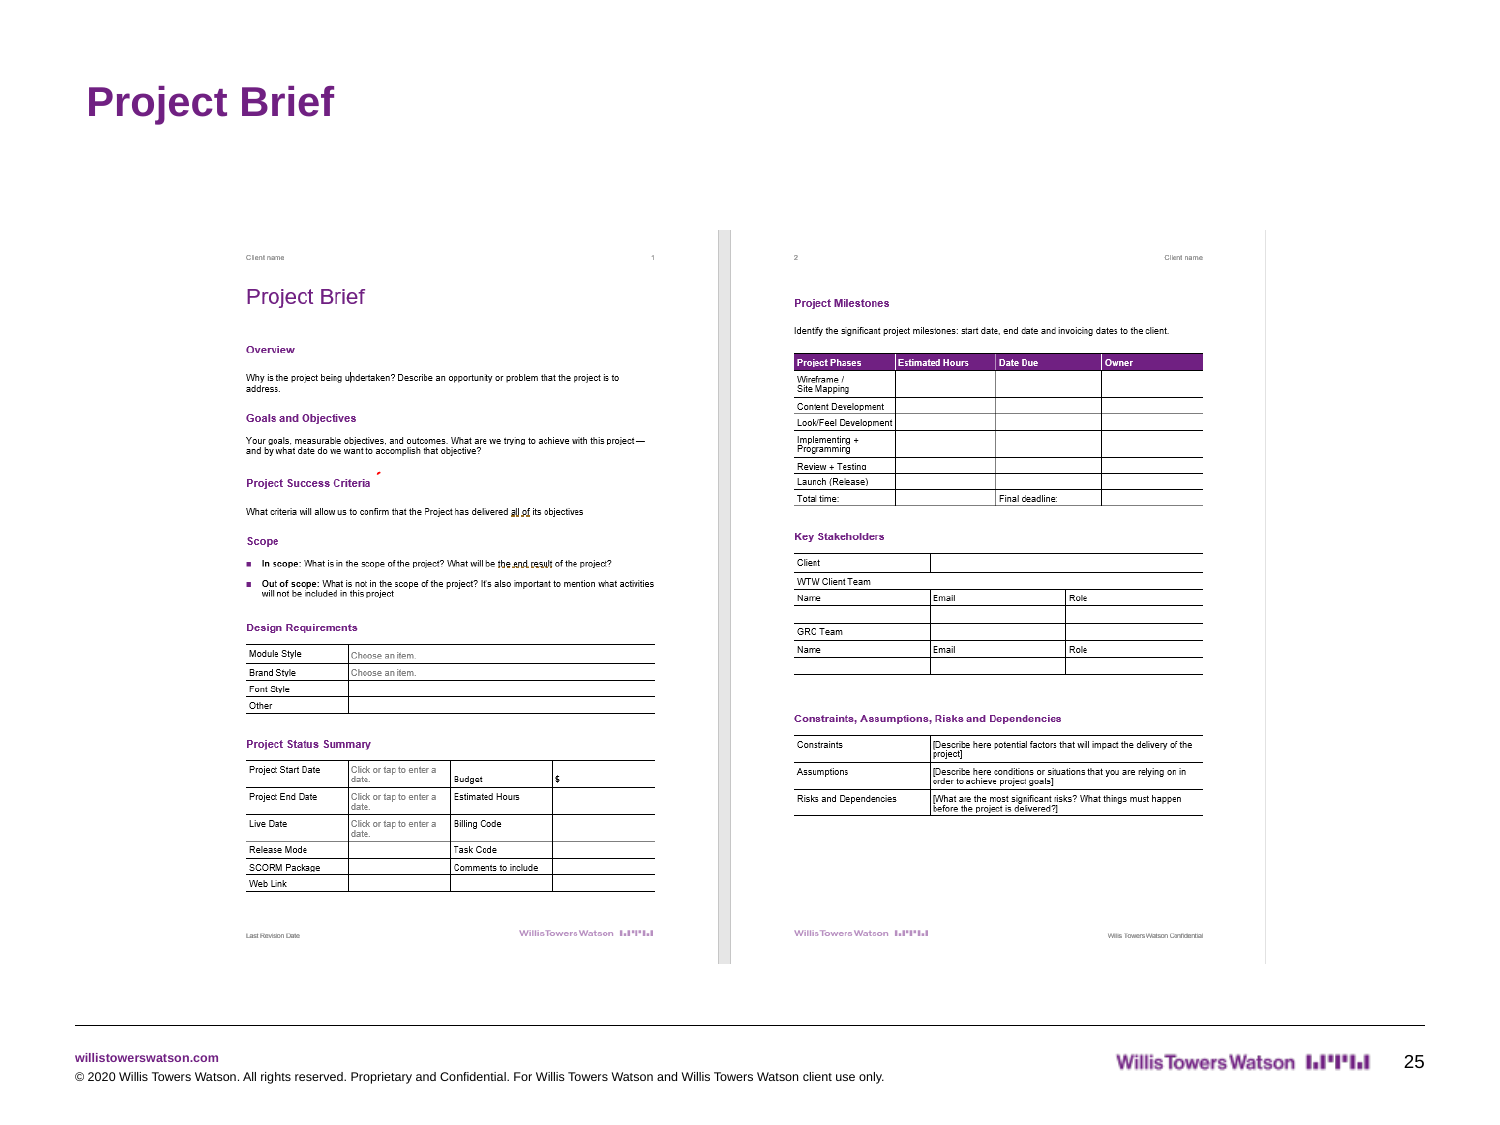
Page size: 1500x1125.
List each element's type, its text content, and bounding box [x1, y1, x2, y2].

title Project Brief [75, 75, 1425, 126]
picture [184, 230, 1266, 965]
slide_number 25 [1362, 1050, 1425, 1073]
footer © 2020 Willis Towers Watson. All rights reserved. Proprietary and Confidential. For Willis Towers Watson and Willis Towers Watson client use only. [75, 1068, 941, 1084]
